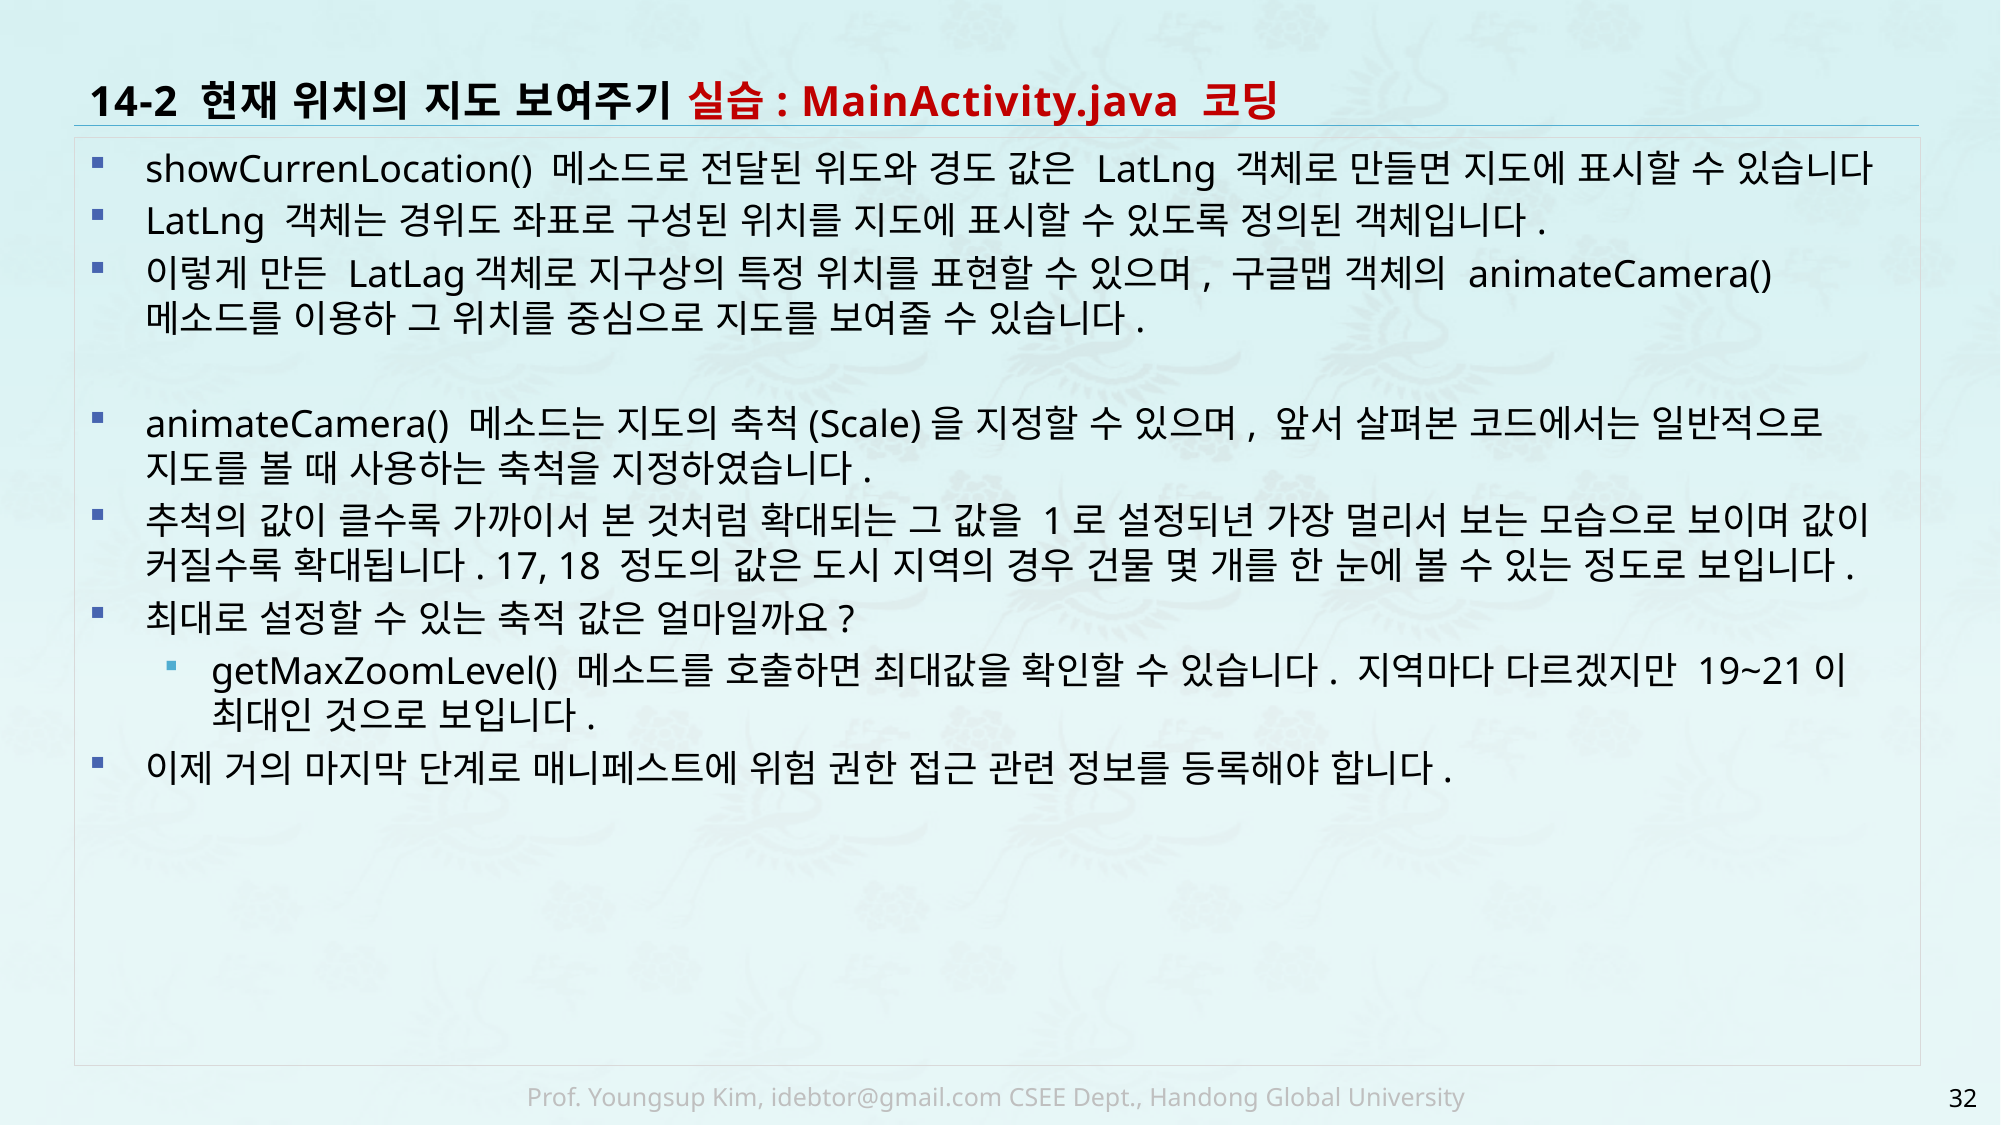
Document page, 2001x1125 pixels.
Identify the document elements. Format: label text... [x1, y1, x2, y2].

slide_number 32 [1816, 1069, 1993, 1125]
title 14-2 현재 위치의 지도 보여주기 실습: MainActivity.java 코딩 [74, 62, 1920, 138]
list showCurrenLocation() 메소드로 전달된 위도와 경도 값은 LatLng 객체로 만들면 지도에 표시할 수 있습니다 LatLng 객체는 경위도 좌표로 구성된 위치를 지도에 표시할 수 있도록 정의된 객체입니다. 이렇게 만든 LatLag객체로 지구상의 특정 위치를 표현할 수 있으며, 구글맵 객체의 animateCamera() 메소드를 이용하 그 위치를 중심으로 지도를 보여줄 수 있습니다. animateCamera() 메소드는 지도의 축척(Scale)을 지정할 수 있으며, 앞서 살펴본 코드에서는 일반적으로 지도를 볼 때 사용하는 축척을 지정하였습니다. 추척의 값이 클수록 가까이서 본 것처럼 확대되는 그 값을 1로 설정되년 가장 멀리서 보는 모습으로 보이며 값이 커질수록 확대됩니다. 17, 18 정도의 값은 도시 지역의 경우 건물 몇 개를 한 눈에 볼 수 있는 정도로 보입니다. 최대로 설정할 수 있는 축적 값은 얼마일까요? getMaxZoomLevel() 메소드를 호출하면 최대값을 확인할 수 있습니다. 지역마다 다르겠지만 19~21이 최대인 것으로 보입니다. 이제 거의 마지막 단계로 매니페스트에 위험 권한 접근 관련 정보를 등록해야 합니다. [74, 137, 1921, 1066]
